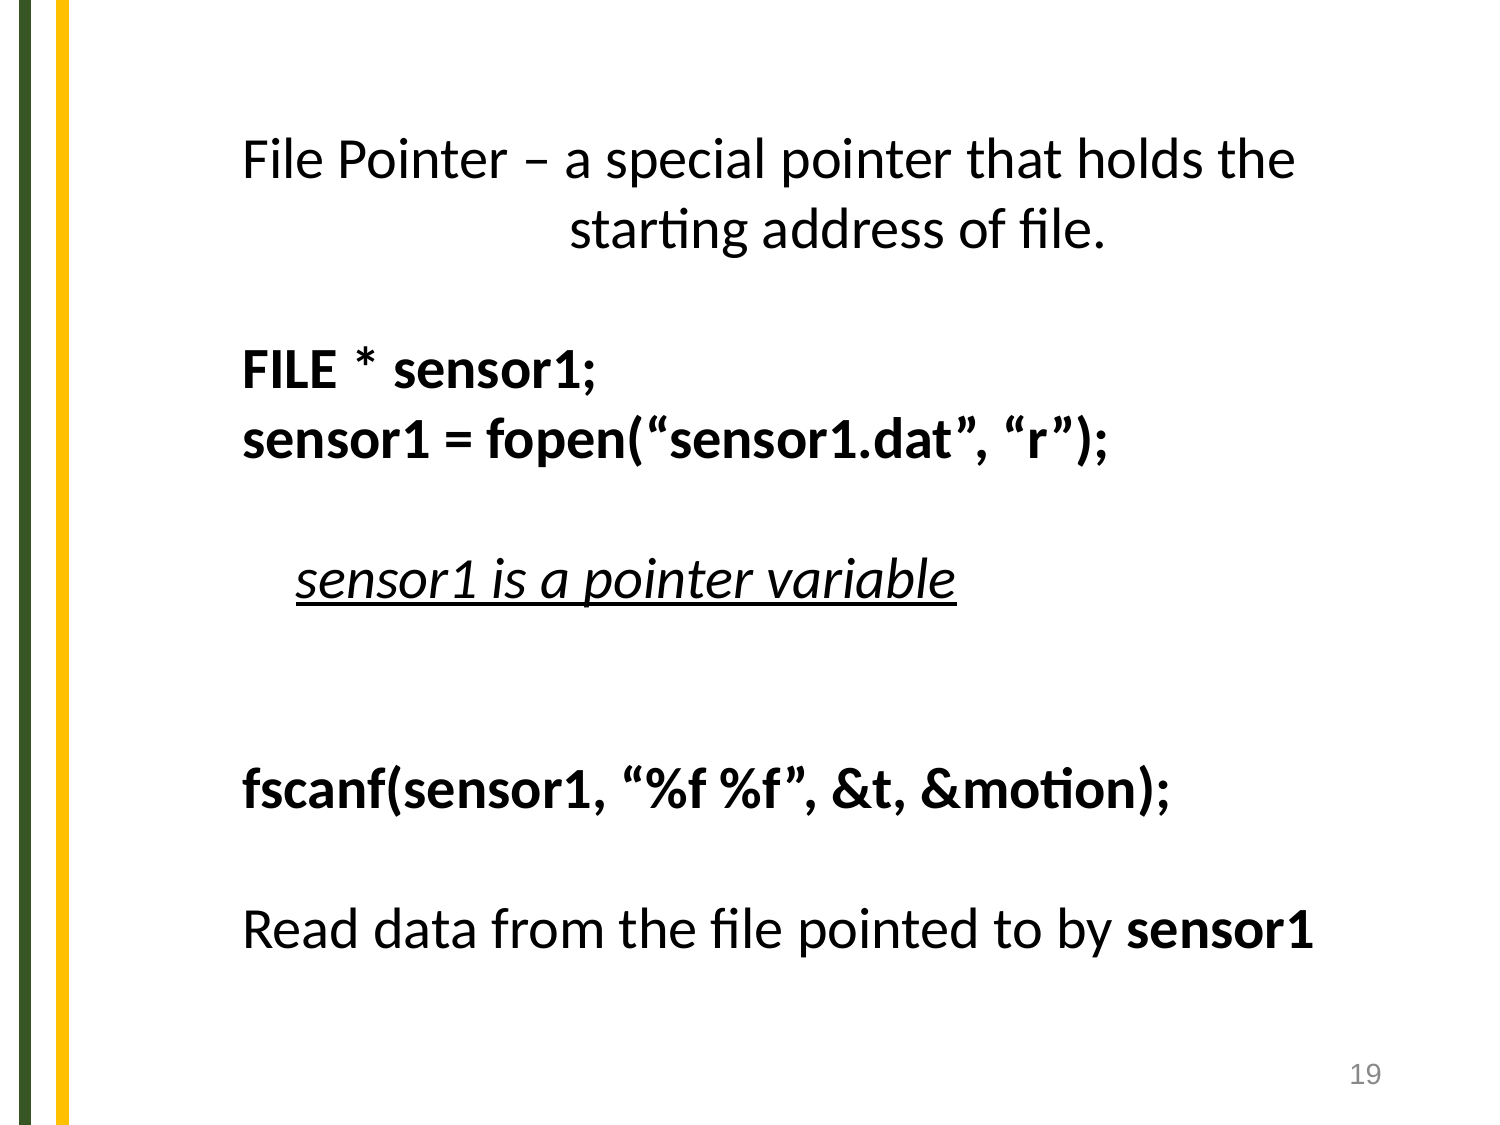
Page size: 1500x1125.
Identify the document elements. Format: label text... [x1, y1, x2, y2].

text_box File Pointer – a special pointer that holds the starting address of file. FILE * sensor1; sensor1 = fopen(“sensor1.dat”, “r”); sensor1 is a pointer variable fscanf(sensor1, “%f %f”, &t, &motion); Read data from the file pointed to by sensor1 [227, 112, 1344, 976]
slide_number ‹#› [1059, 1042, 1397, 1103]
